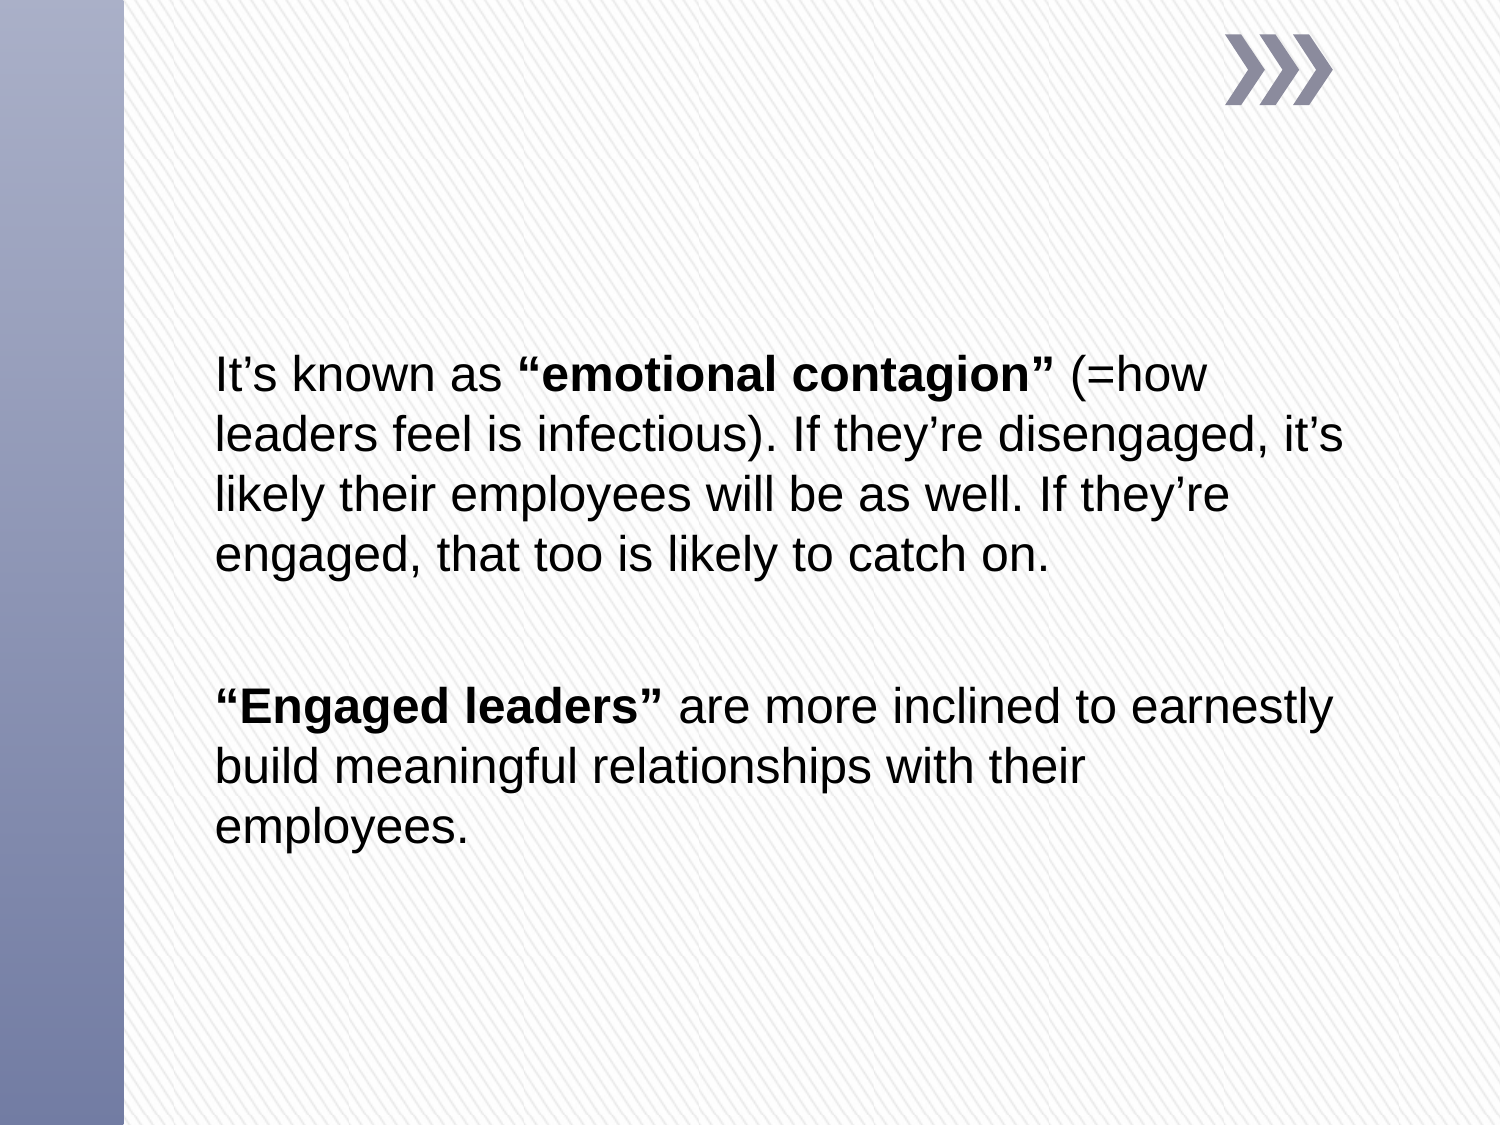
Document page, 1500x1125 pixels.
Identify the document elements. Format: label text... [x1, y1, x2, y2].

subtitle It’s known as “emotional contagion” (=how leaders feel is infectious). If they’re disengaged, it’s likely their employees will be as well. If they’re engaged, that too is likely to catch on. “Engaged leaders” are more inclined to earnestly build meaningful relationships with their employees. [199, 33, 1365, 870]
